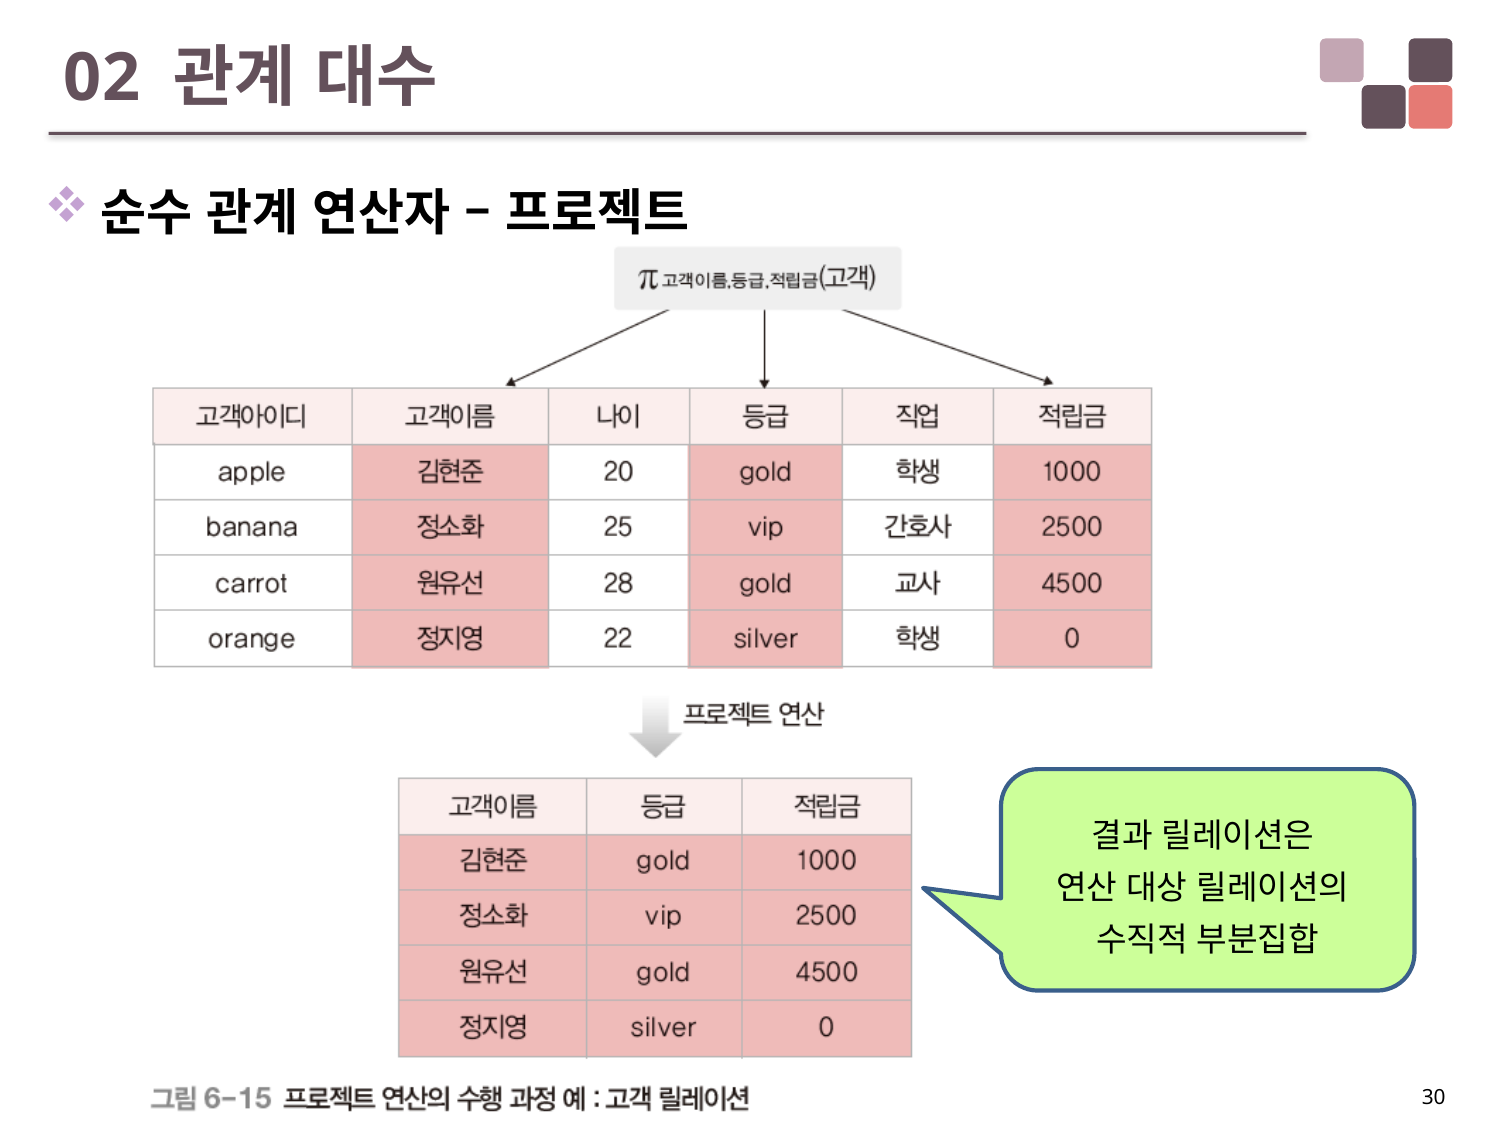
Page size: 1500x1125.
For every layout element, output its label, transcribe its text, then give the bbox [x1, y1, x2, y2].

picture [144, 242, 1161, 1117]
title 02 관계 대수 [48, 25, 1459, 123]
text_box 결과 릴레이션은 연산 대상 릴레이션의 수직적 부분집합 [1166, 767, 1417, 993]
text_box 순수 관계 연산자 – 프로젝트 [29, 172, 1459, 1083]
